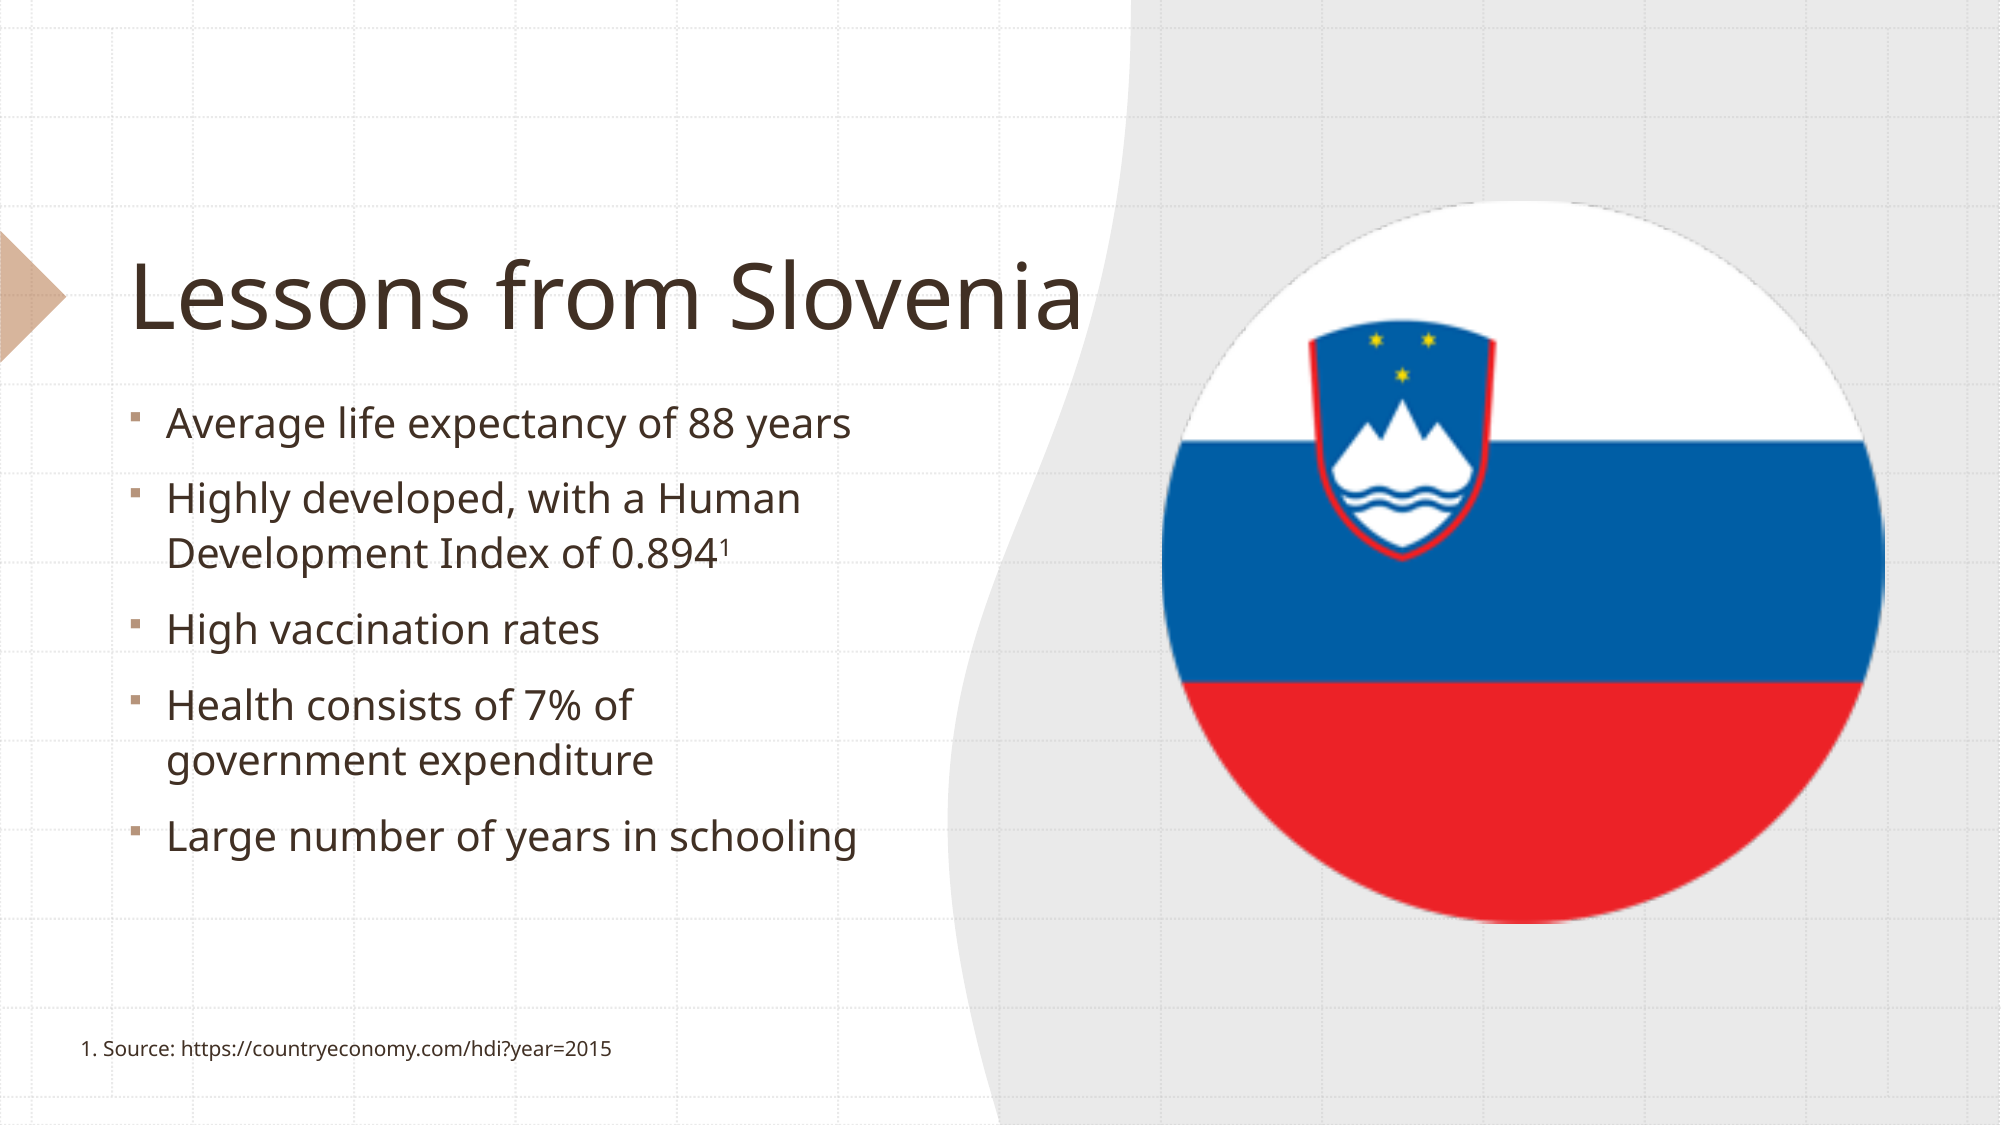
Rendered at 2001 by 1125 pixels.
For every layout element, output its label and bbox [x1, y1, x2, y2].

text_box [0, 0, 2000, 1125]
list [1162, 201, 1885, 925]
